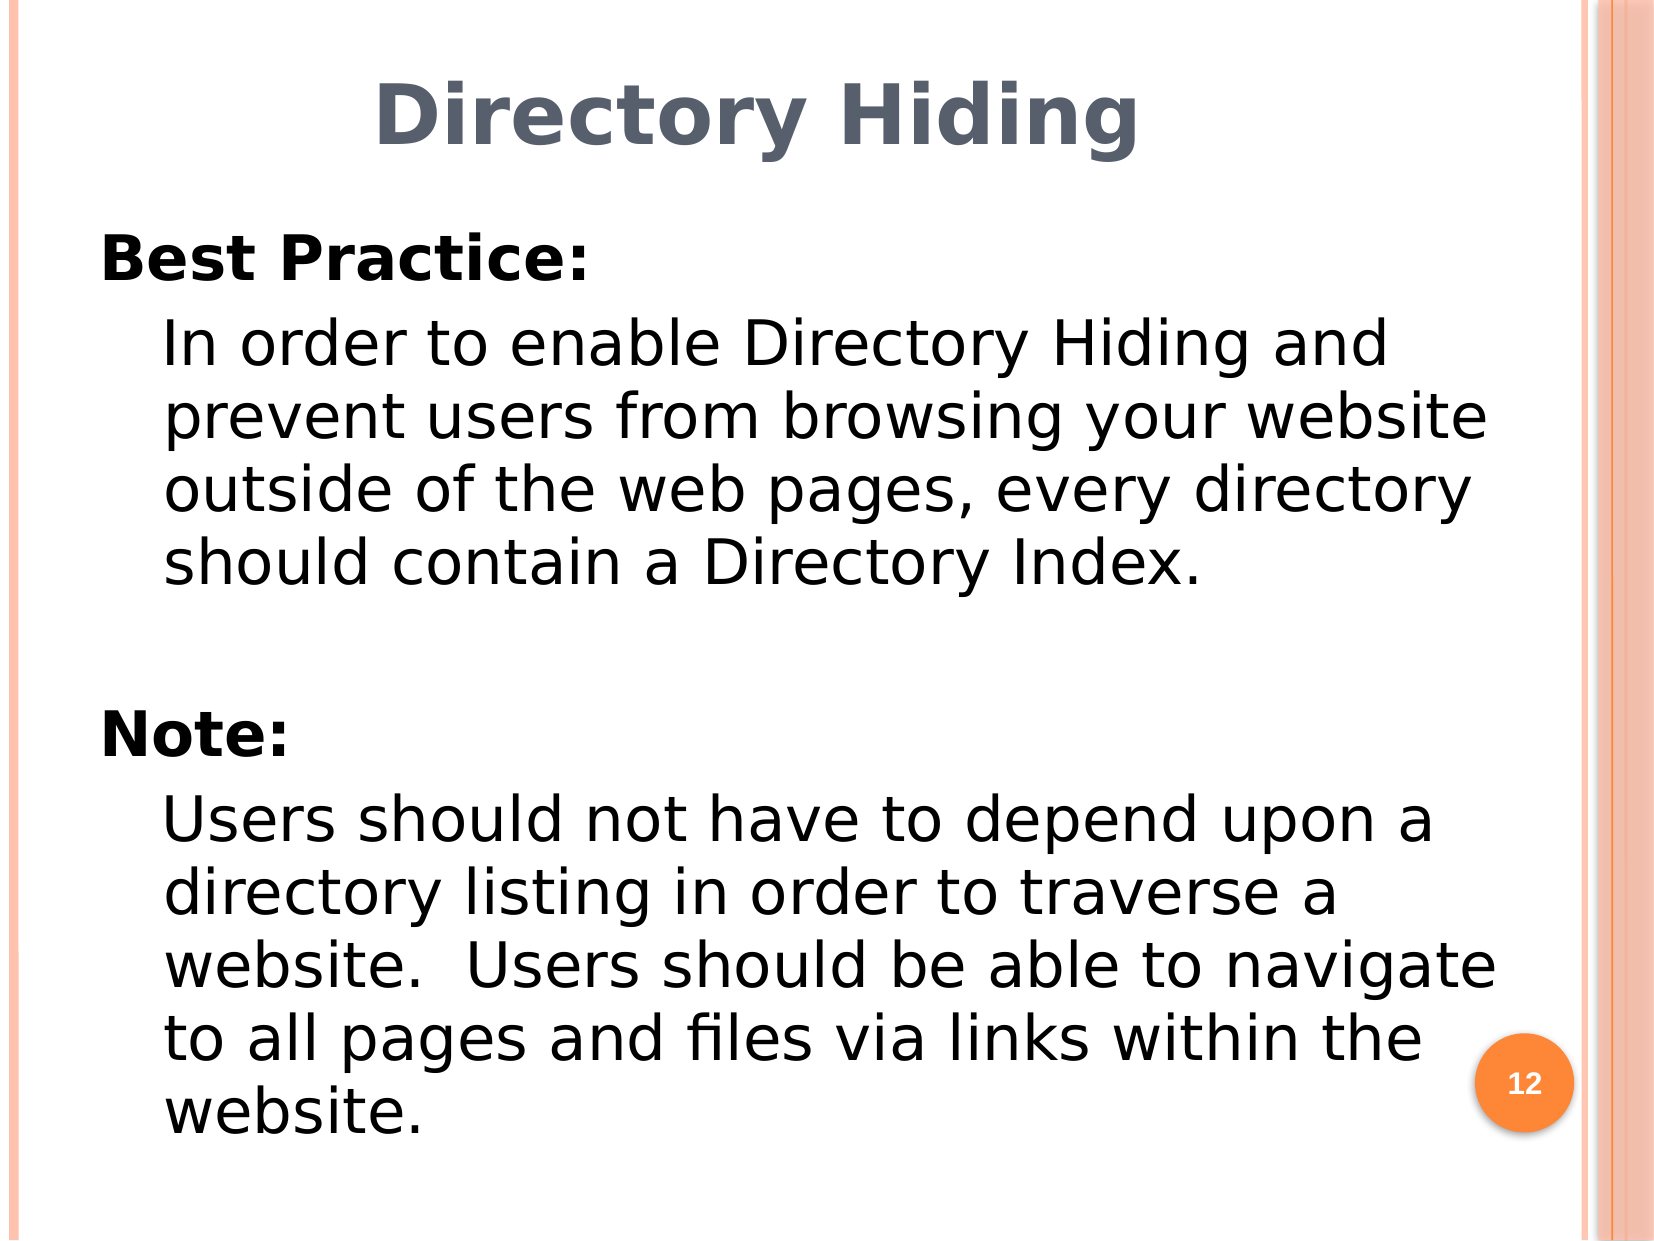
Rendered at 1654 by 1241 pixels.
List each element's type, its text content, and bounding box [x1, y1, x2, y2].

list Best Practice: In order to enable Directory Hiding and prevent users from browsing your website outside of the web pages, every directory should contain a Directory Index. Note: Users should not have to depend upon a directory listing in order to traverse a website. Users should be able to navigate to all pages and files via links within the website. [82, 219, 1540, 1171]
title Directory Hiding [82, 49, 1434, 170]
slide_number 12 [1470, 1037, 1581, 1131]
